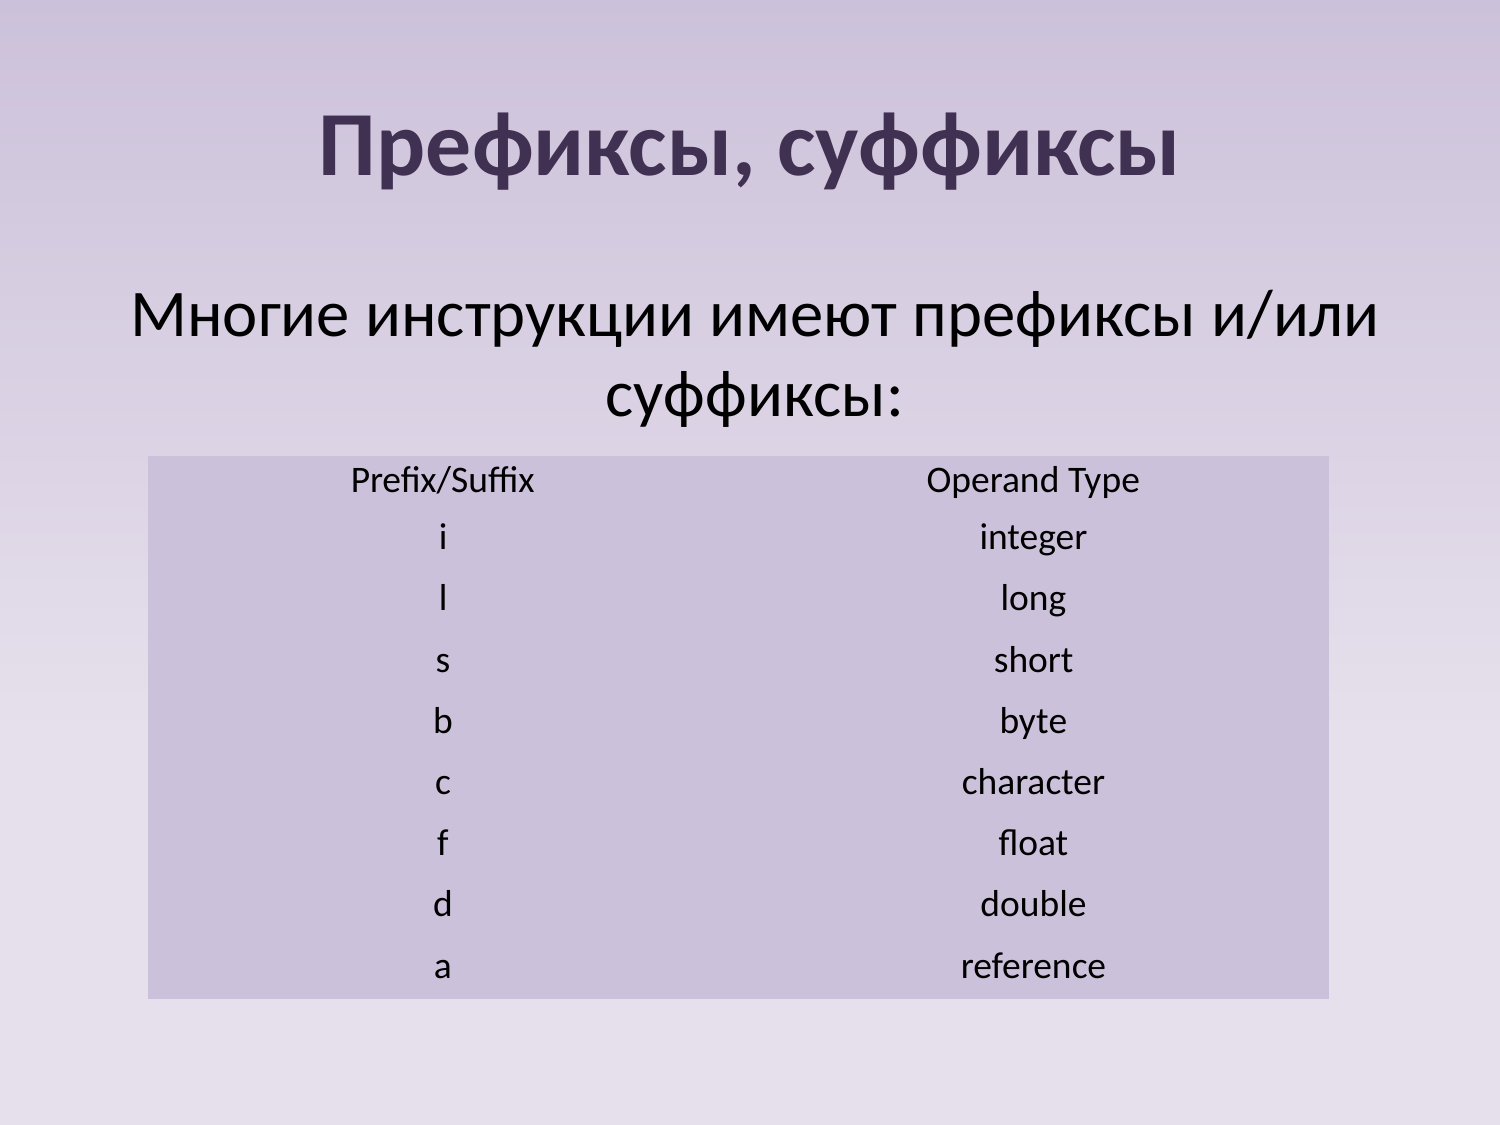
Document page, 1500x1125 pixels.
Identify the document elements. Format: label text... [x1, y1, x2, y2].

table_cell byte [738, 693, 1329, 754]
table_cell c [148, 754, 738, 816]
table_cell double [738, 877, 1329, 938]
table_cell s [148, 632, 738, 693]
table_cell i [148, 510, 738, 571]
table_cell character [738, 754, 1329, 816]
table_header Operand Type [738, 456, 1329, 510]
table_cell d [148, 877, 738, 938]
table_cell f [148, 816, 738, 877]
table_cell a [148, 938, 738, 999]
table_cell float [738, 816, 1329, 877]
list Многие инструкции имеют префиксы и/или суффиксы: [75, 262, 1436, 1106]
table_header Prefix/Suffix [148, 456, 738, 510]
title Префиксы, суффиксы [75, 45, 1425, 233]
table_cell integer [738, 510, 1329, 571]
table_cell b [148, 693, 738, 754]
table_cell reference [738, 938, 1329, 999]
table_cell long [738, 571, 1329, 632]
table_cell short [738, 632, 1329, 693]
table_cell l [148, 571, 738, 632]
